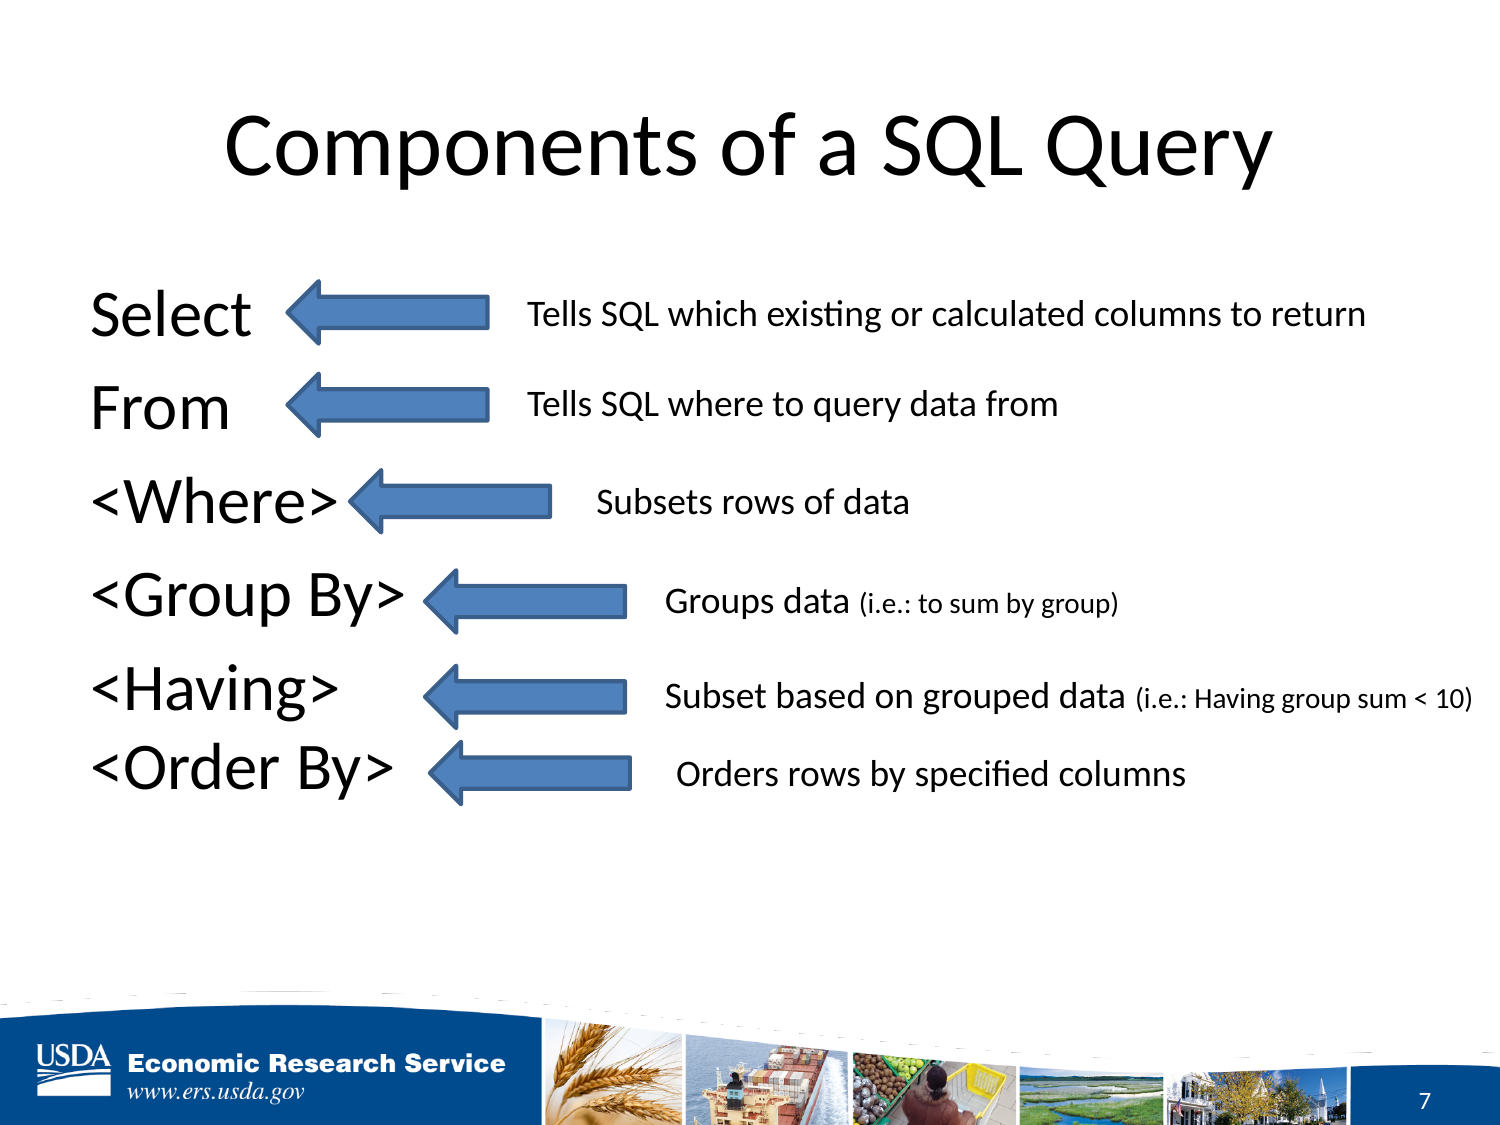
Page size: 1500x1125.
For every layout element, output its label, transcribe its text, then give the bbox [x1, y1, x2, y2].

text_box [424, 663, 1500, 729]
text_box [287, 280, 1426, 344]
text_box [287, 371, 1426, 437]
title Components of a SQL Query [75, 45, 1425, 233]
list Select From <Where> <Group By> <Having> <Order By> [75, 262, 1425, 1005]
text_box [349, 469, 1495, 533]
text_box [429, 741, 1500, 805]
picture [0, 974, 1500, 1125]
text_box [424, 568, 1500, 633]
